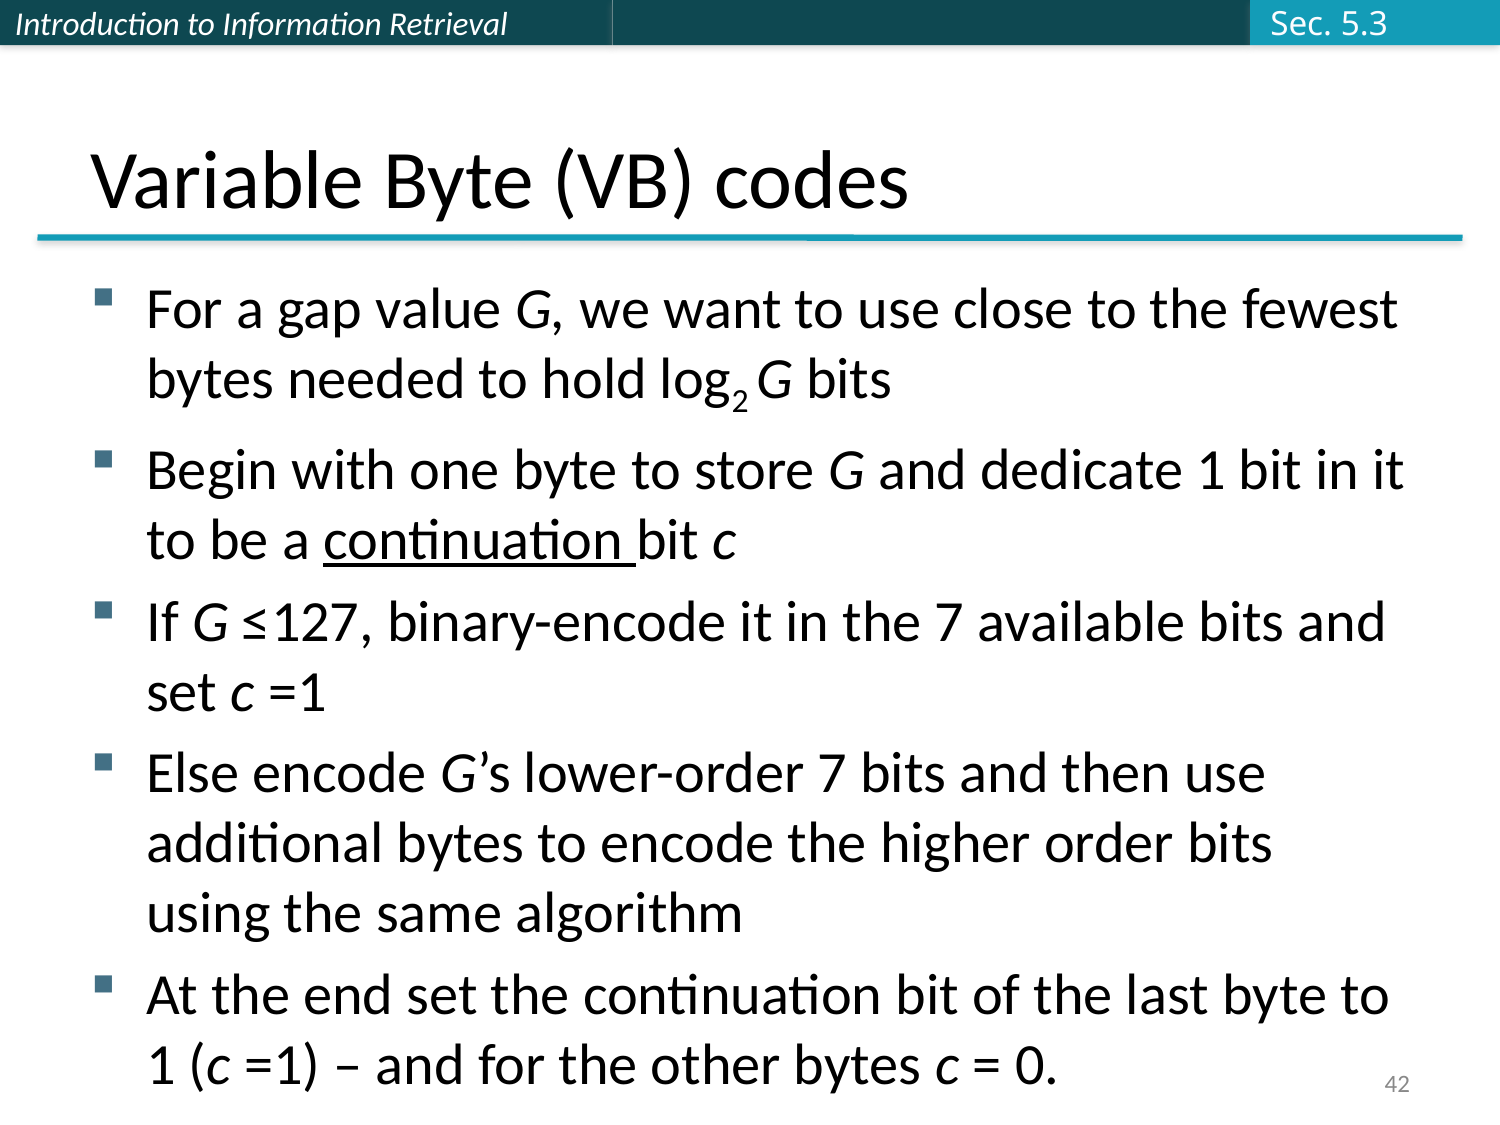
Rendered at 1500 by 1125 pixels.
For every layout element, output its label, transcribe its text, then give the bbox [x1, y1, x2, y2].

slide_number 42 [1074, 1062, 1425, 1103]
list For a gap value G, we want to use close to the fewest bytes needed to hold log2 G bits Begin with one byte to store G and dedicate 1 bit in it to be a continuation bit c If G ≤127, binary-encode it in the 7 available bits and set c =1 Else encode G’s lower-order 7 bits and then use additional bytes to encode the higher order bits using the same algorithm At the end set the continuation bit of the last byte to 1 (c =1) – and for the other bytes c = 0. [75, 262, 1425, 1075]
text_box Sec. 5.3 [1255, 0, 1404, 50]
title Variable Byte (VB) codes [75, 45, 1425, 233]
